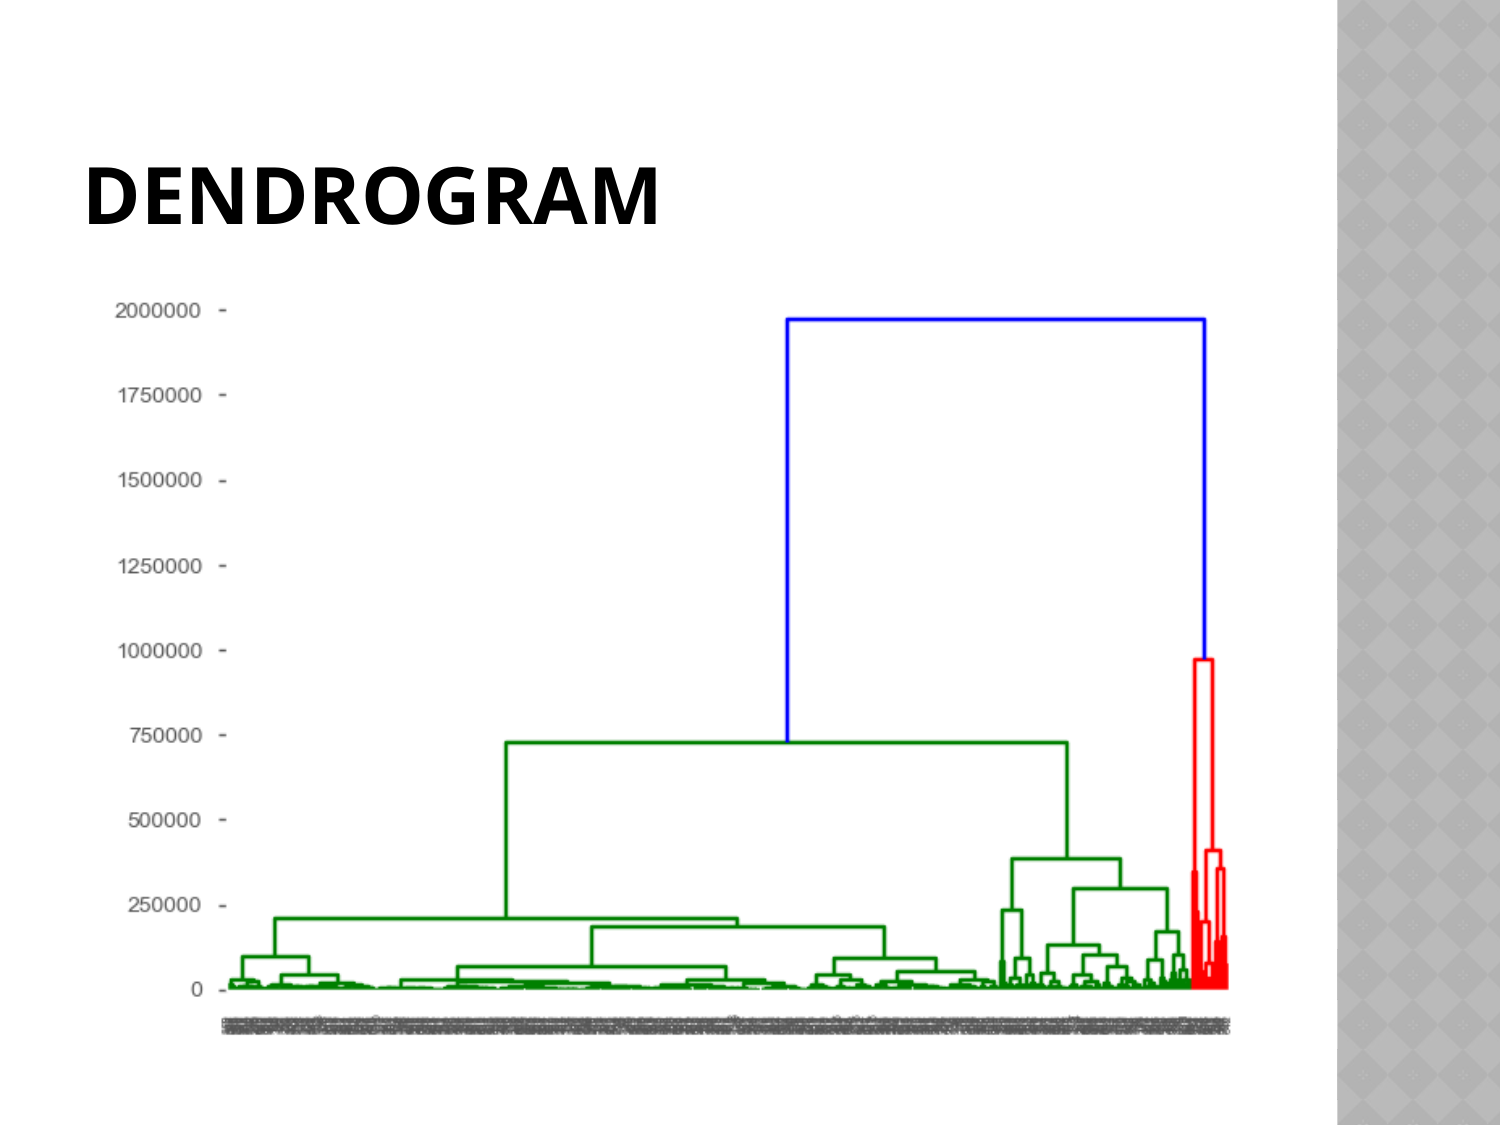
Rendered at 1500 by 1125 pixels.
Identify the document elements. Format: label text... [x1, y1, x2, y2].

title Dendrogram [75, 52, 1263, 240]
picture [99, 265, 1251, 1051]
